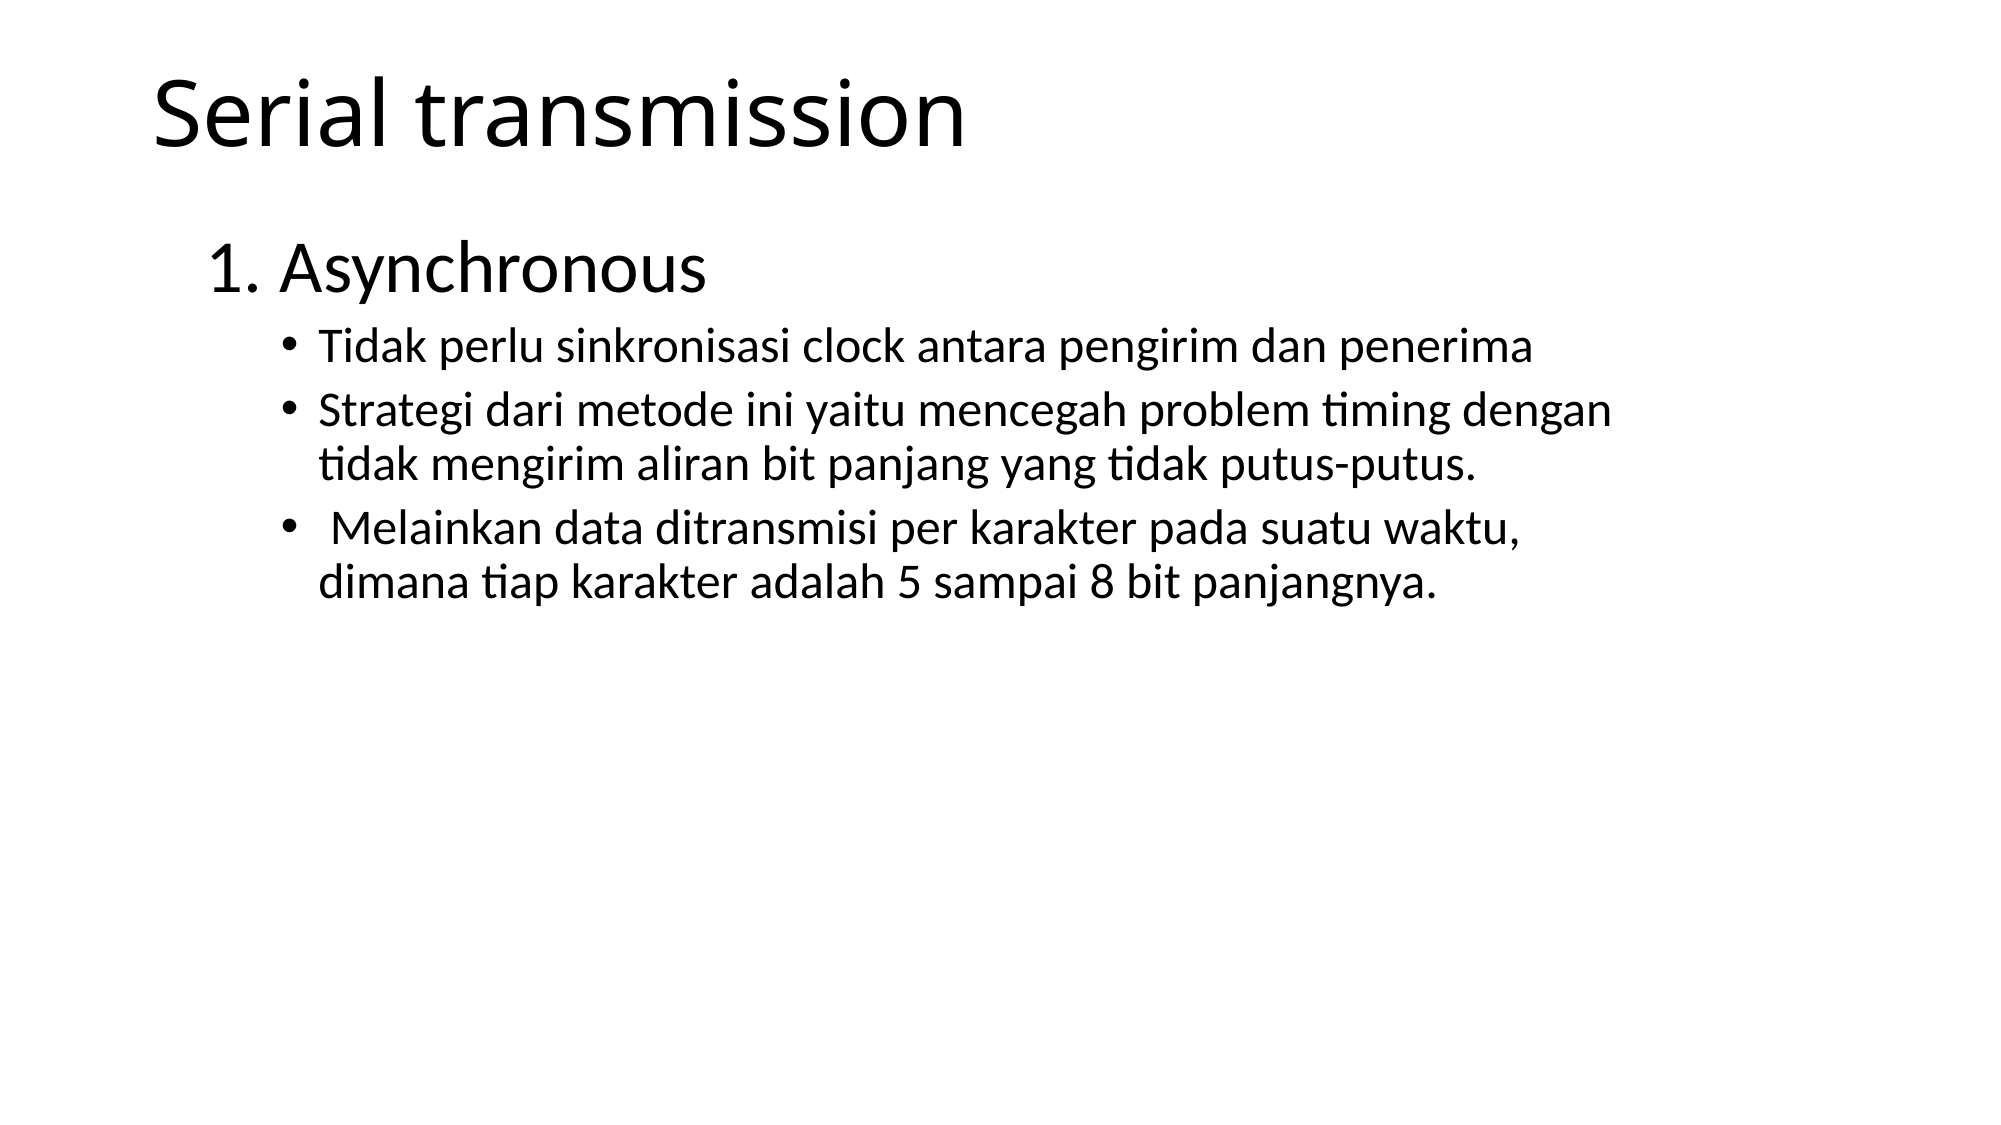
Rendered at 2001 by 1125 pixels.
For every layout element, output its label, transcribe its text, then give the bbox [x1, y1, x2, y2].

title Serial transmission [137, 59, 1863, 278]
list 1. Asynchronous Tidak perlu sinkronisasi clock antara pengirim dan penerima Strategi dari metode ini yaitu mencegah problem timing dengan tidak mengirim aliran bit panjang yang tidak putus-putus. Melainkan data ditransmisi per karakter pada suatu waktu, dimana tiap karakter adalah 5 sampai 8 bit panjangnya. [190, 220, 1677, 935]
